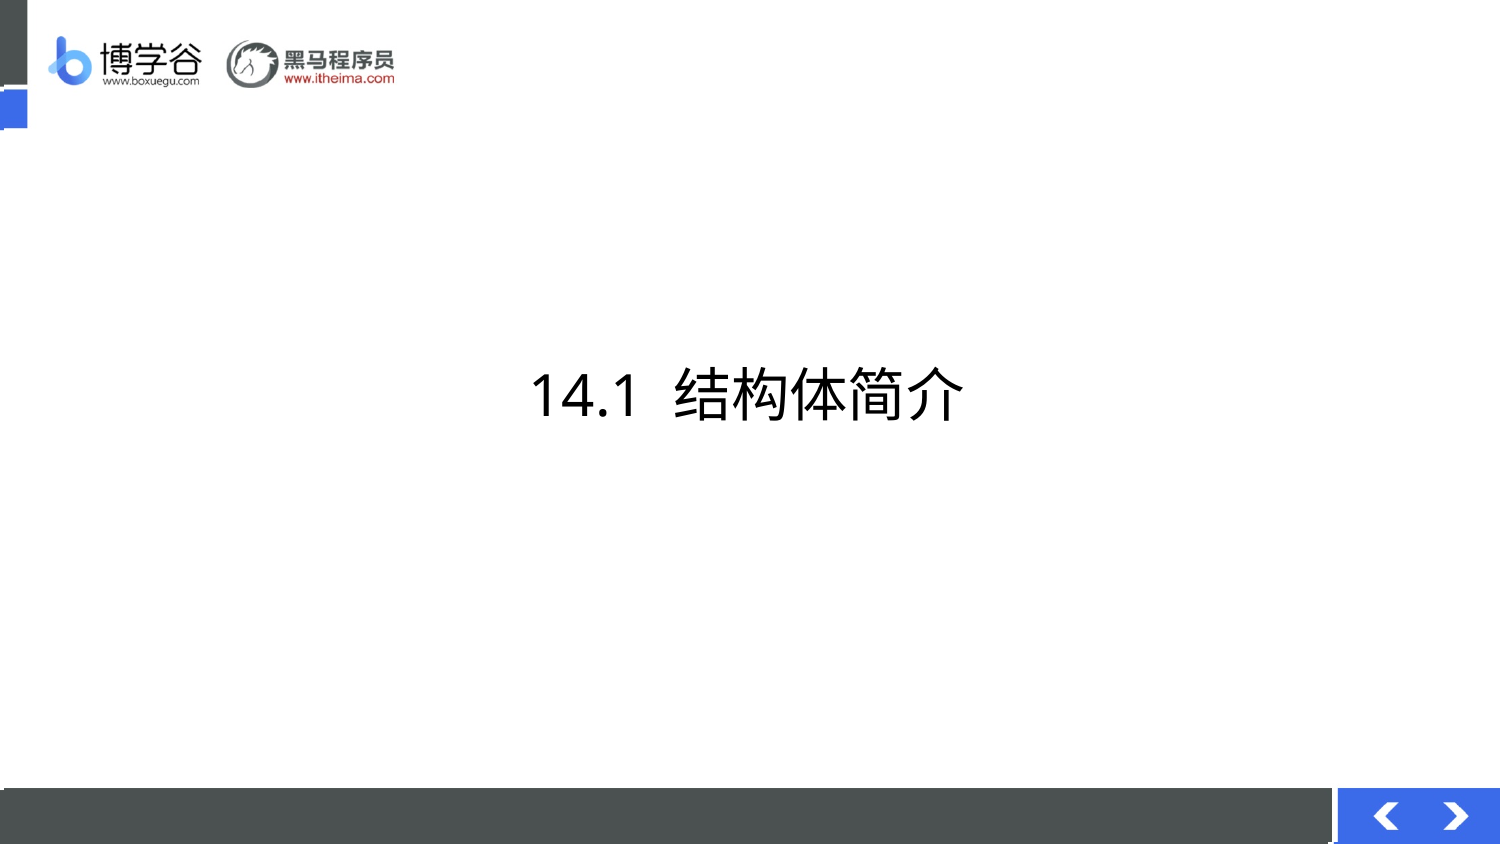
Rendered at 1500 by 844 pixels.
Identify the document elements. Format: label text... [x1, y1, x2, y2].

picture [0, 0, 1500, 844]
title 14.1 结构体简介 [513, 327, 1235, 436]
